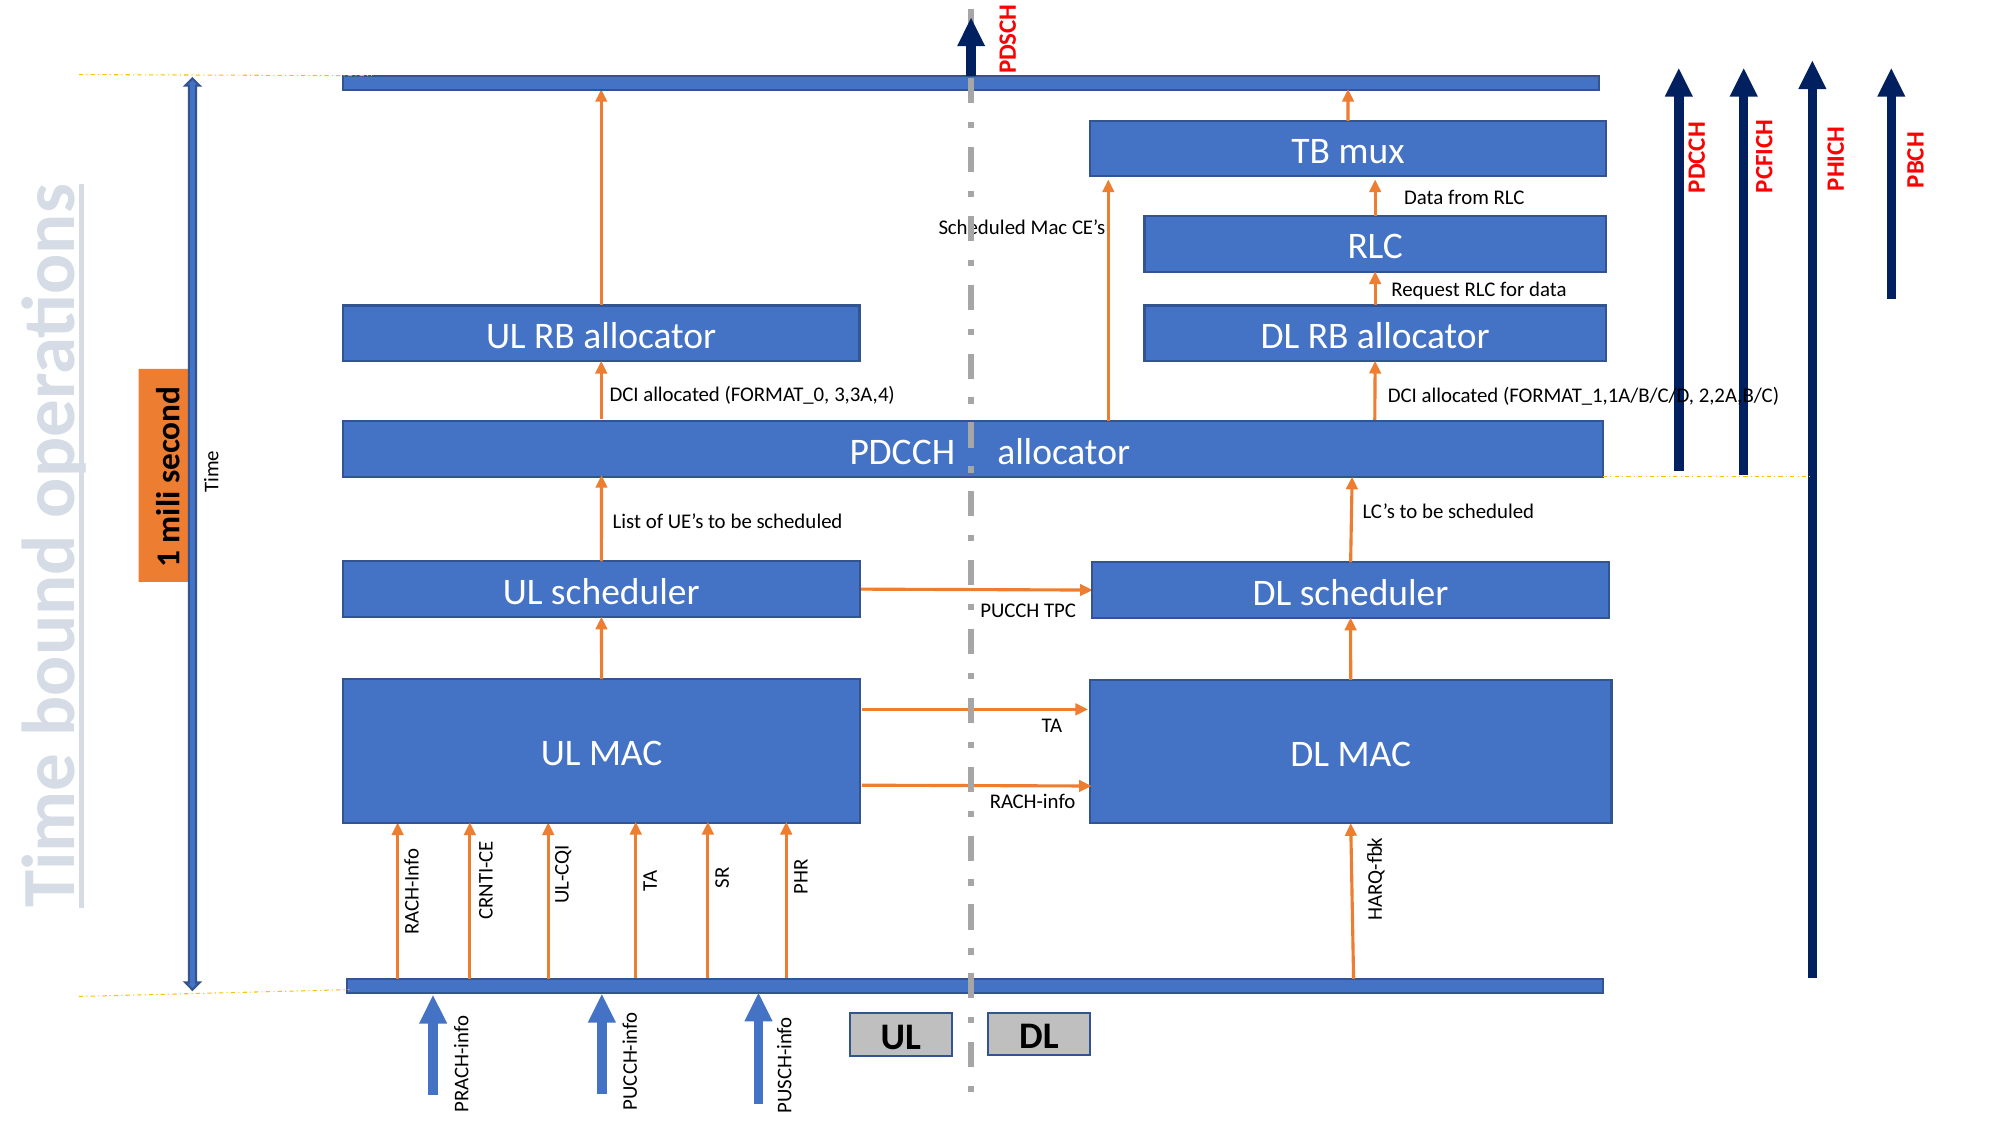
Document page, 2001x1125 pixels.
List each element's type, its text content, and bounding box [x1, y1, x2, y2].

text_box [78, 989, 350, 997]
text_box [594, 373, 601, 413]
text_box [346, 978, 763, 994]
text_box DCI allocated (FORMAT_1,1A/B/C/D, 2,2A,B/C) [1744, 374, 1795, 414]
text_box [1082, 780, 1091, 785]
text_box PDCCH allocator [342, 420, 971, 478]
text_box PDCCH allocator [972, 420, 1604, 478]
text_box UL-CQI [540, 830, 548, 919]
text_box TA [1026, 703, 1075, 708]
text_box PUCCH-info [608, 992, 649, 1125]
text_box PDCCH [1679, 106, 1718, 208]
text_box DCI allocated (FORMAT_1,1A/B/C/D, 2,2A,B/C) [1679, 374, 1743, 414]
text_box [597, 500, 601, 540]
text_box UL [849, 1012, 953, 1057]
text_box DL RB allocator [1143, 304, 1607, 362]
text_box PHR [779, 844, 786, 910]
text_box PDCCH [1672, 106, 1678, 208]
text_box PUCCH TPC [965, 592, 971, 629]
text_box PCFICH [1744, 104, 1785, 208]
text_box Scheduled Mac CE’s [923, 206, 971, 247]
text_box LC’s to be scheduled [1353, 489, 1553, 530]
text_box DCI allocated (FORMAT_0, 3,3A,4) [602, 373, 910, 413]
text_box TA [636, 851, 669, 906]
text_box UL MAC [342, 678, 861, 824]
text_box RLC [1143, 215, 1607, 273]
text_box RACH-info [975, 780, 1079, 784]
text_box Scheduled Mac CE’s [972, 206, 1108, 247]
text_box RACH-Info [390, 808, 430, 950]
text_box PRACH-info [440, 990, 480, 1125]
text_box [972, 75, 1600, 91]
text_box Data from RLC [1389, 176, 1545, 215]
text_box PUCCH TPC [972, 592, 1137, 629]
text_box DL [987, 1012, 1091, 1056]
text_box PHICH [1813, 111, 1857, 206]
text_box [974, 978, 1604, 994]
text_box CRNTI-CE [470, 826, 505, 935]
text_box UL-CQI [549, 830, 581, 919]
text_box HARQ-fbk [1353, 812, 1394, 935]
text_box PHR [787, 844, 820, 910]
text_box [1350, 823, 1354, 979]
text_box TA [628, 851, 635, 906]
text_box CRNTI-CE [464, 826, 469, 935]
text_box TB mux [1089, 120, 1607, 177]
text_box TA [1026, 711, 1078, 744]
text_box PUSCH-info [763, 957, 803, 1125]
text_box Request RLC for data [1376, 273, 1582, 308]
text_box Scheduled Mac CE’s [1109, 206, 1121, 247]
text_box UL scheduler [342, 560, 861, 618]
text_box [803, 978, 968, 994]
text_box 1 mili second [138, 368, 187, 582]
text_box [182, 76, 203, 989]
text_box [342, 75, 971, 91]
text_box PDSCH [983, 0, 1029, 89]
text_box UL RB allocator [342, 304, 861, 362]
text_box List of UE’s to be scheduled [602, 500, 858, 540]
text_box DL scheduler [1091, 561, 1610, 619]
text_box RACH-info [975, 787, 1091, 820]
text_box Time [190, 435, 230, 508]
text_box DL MAC [1089, 679, 1613, 824]
text_box DCI allocated (FORMAT_1,1A/B/C/D, 2,2A,B/C) [1376, 374, 1678, 414]
text_box SR [700, 852, 707, 904]
text_box Time bound operations [0, 168, 97, 923]
text_box SR [708, 852, 741, 904]
text_box PBCH [1892, 116, 1936, 203]
